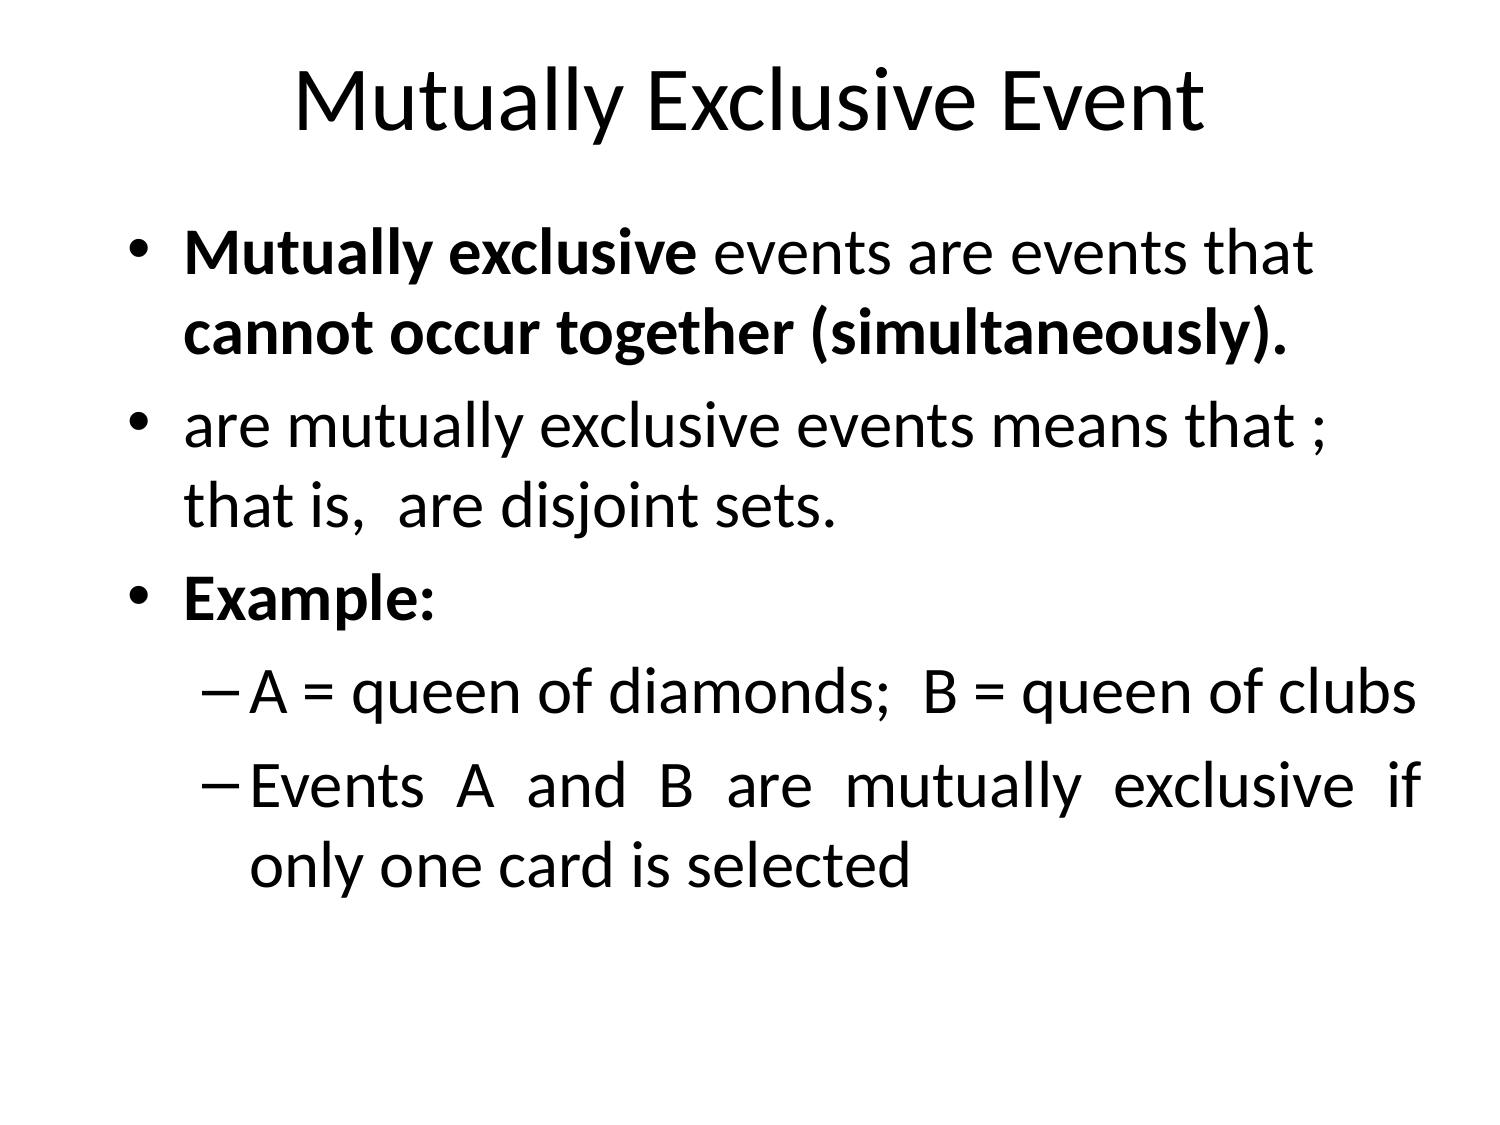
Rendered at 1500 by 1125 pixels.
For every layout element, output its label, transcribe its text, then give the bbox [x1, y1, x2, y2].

title Mutually Exclusive Event [112, 24, 1388, 163]
